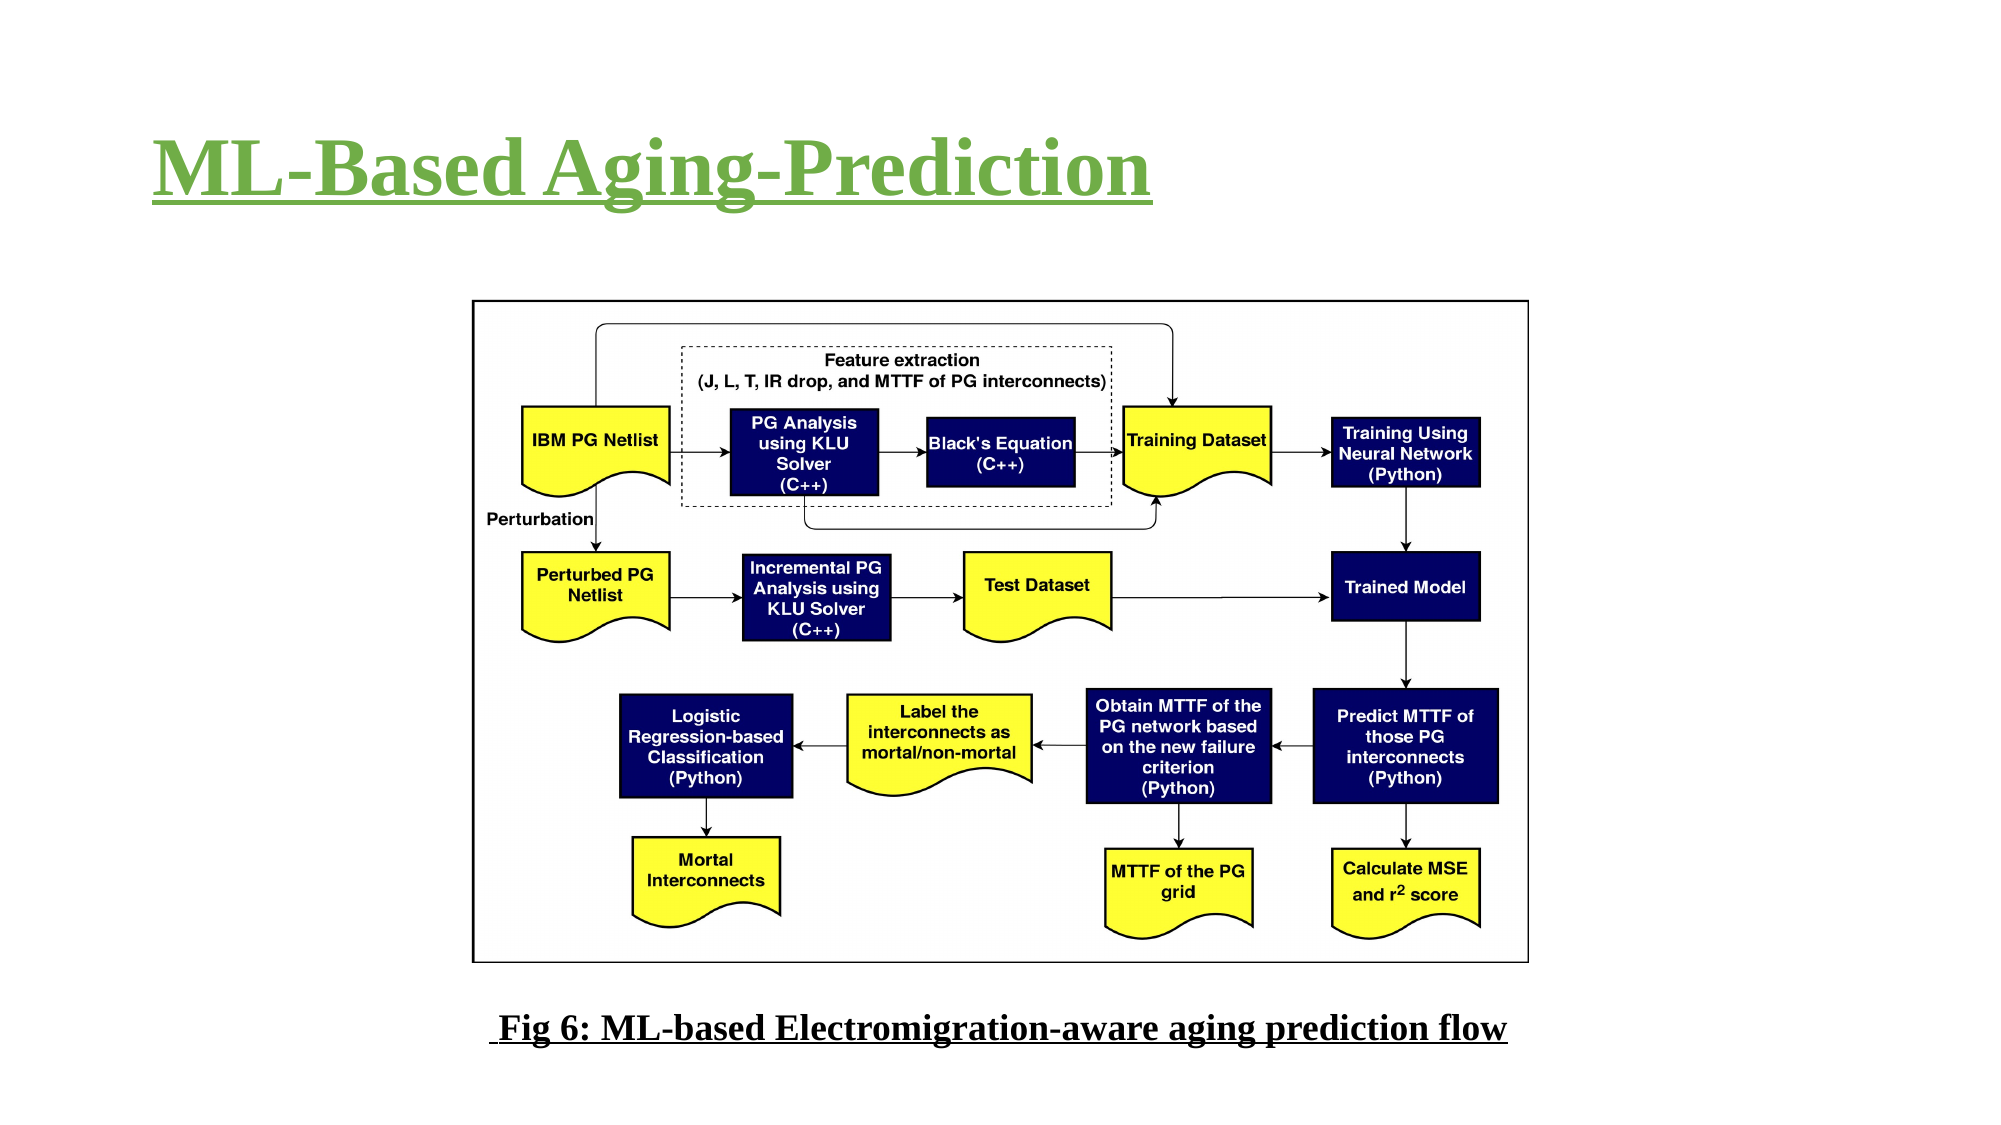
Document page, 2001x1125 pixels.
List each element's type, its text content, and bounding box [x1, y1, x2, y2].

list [471, 299, 1529, 963]
text_box Fig 6: ML-based Electromigration-aware aging prediction flow [474, 995, 1526, 1056]
title ML-Based Aging-Prediction [137, 59, 1863, 278]
